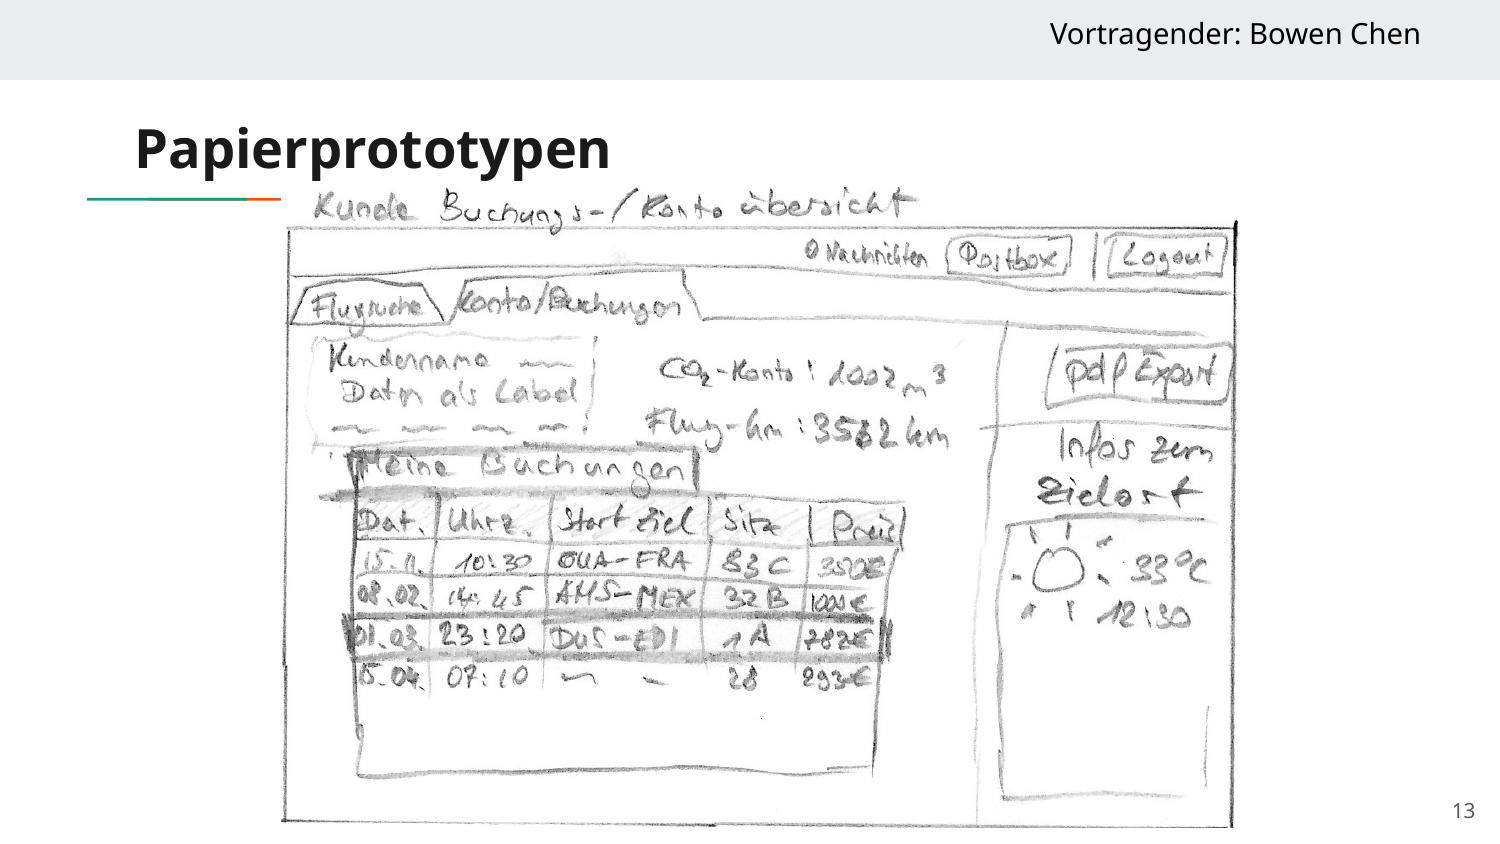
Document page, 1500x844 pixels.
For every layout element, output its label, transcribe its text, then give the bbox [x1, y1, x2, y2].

text_box Vortragender: Bowen Chen [1035, 0, 1500, 81]
title Papierprototypen [119, 99, 1381, 188]
slide_number ‹#› [1400, 779, 1491, 844]
picture [280, 187, 1240, 828]
